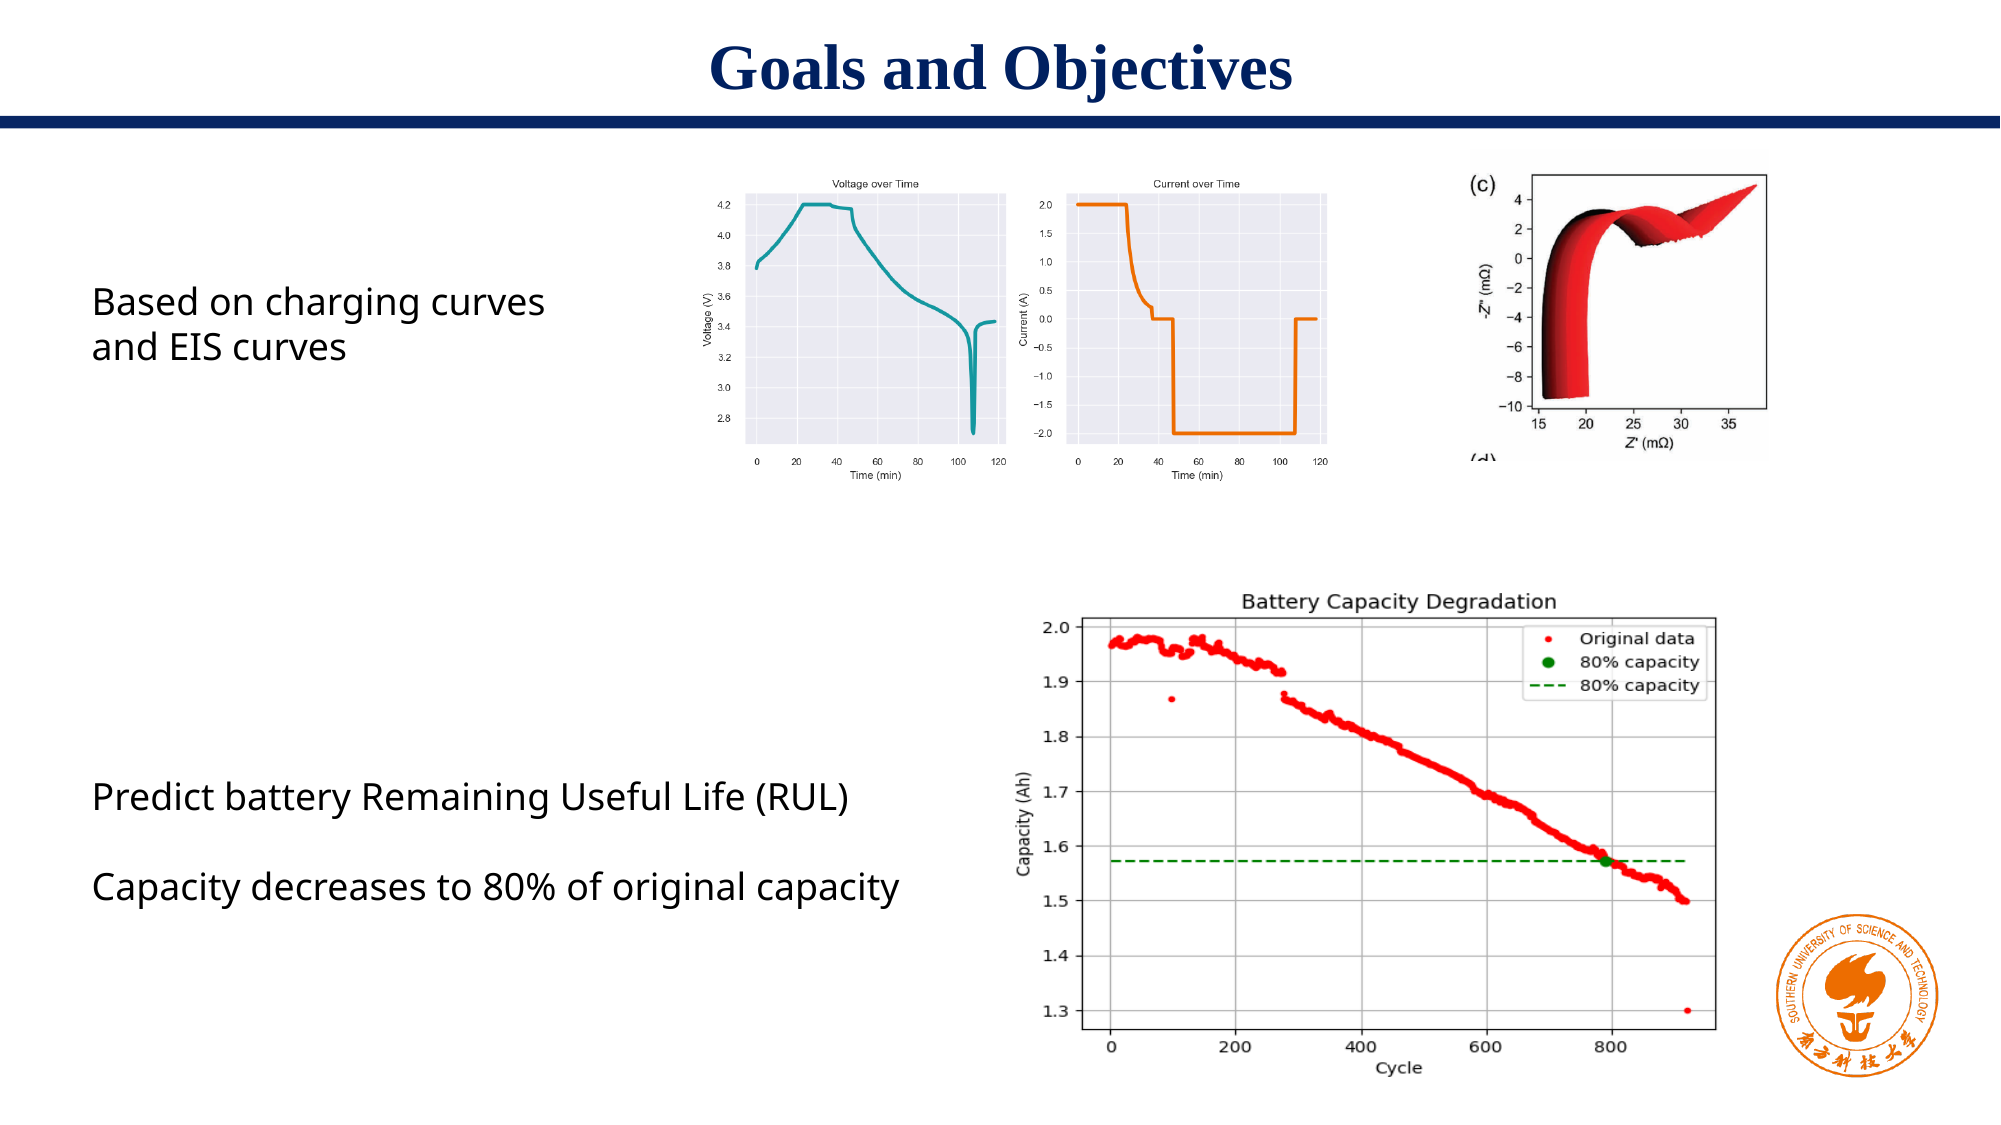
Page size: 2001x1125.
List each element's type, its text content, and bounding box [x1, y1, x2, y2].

picture [1004, 582, 1728, 1088]
picture [1470, 149, 1784, 461]
picture [697, 173, 1335, 487]
text_box [0, 115, 2000, 129]
title Goals and Objectives [2, 20, 2000, 115]
picture [1773, 911, 1943, 1079]
text_box Based on charging curves and EIS curves Predict battery Remaining Useful Life (RUL) Capacity decreases to 80% of original capacity [76, 270, 1016, 916]
